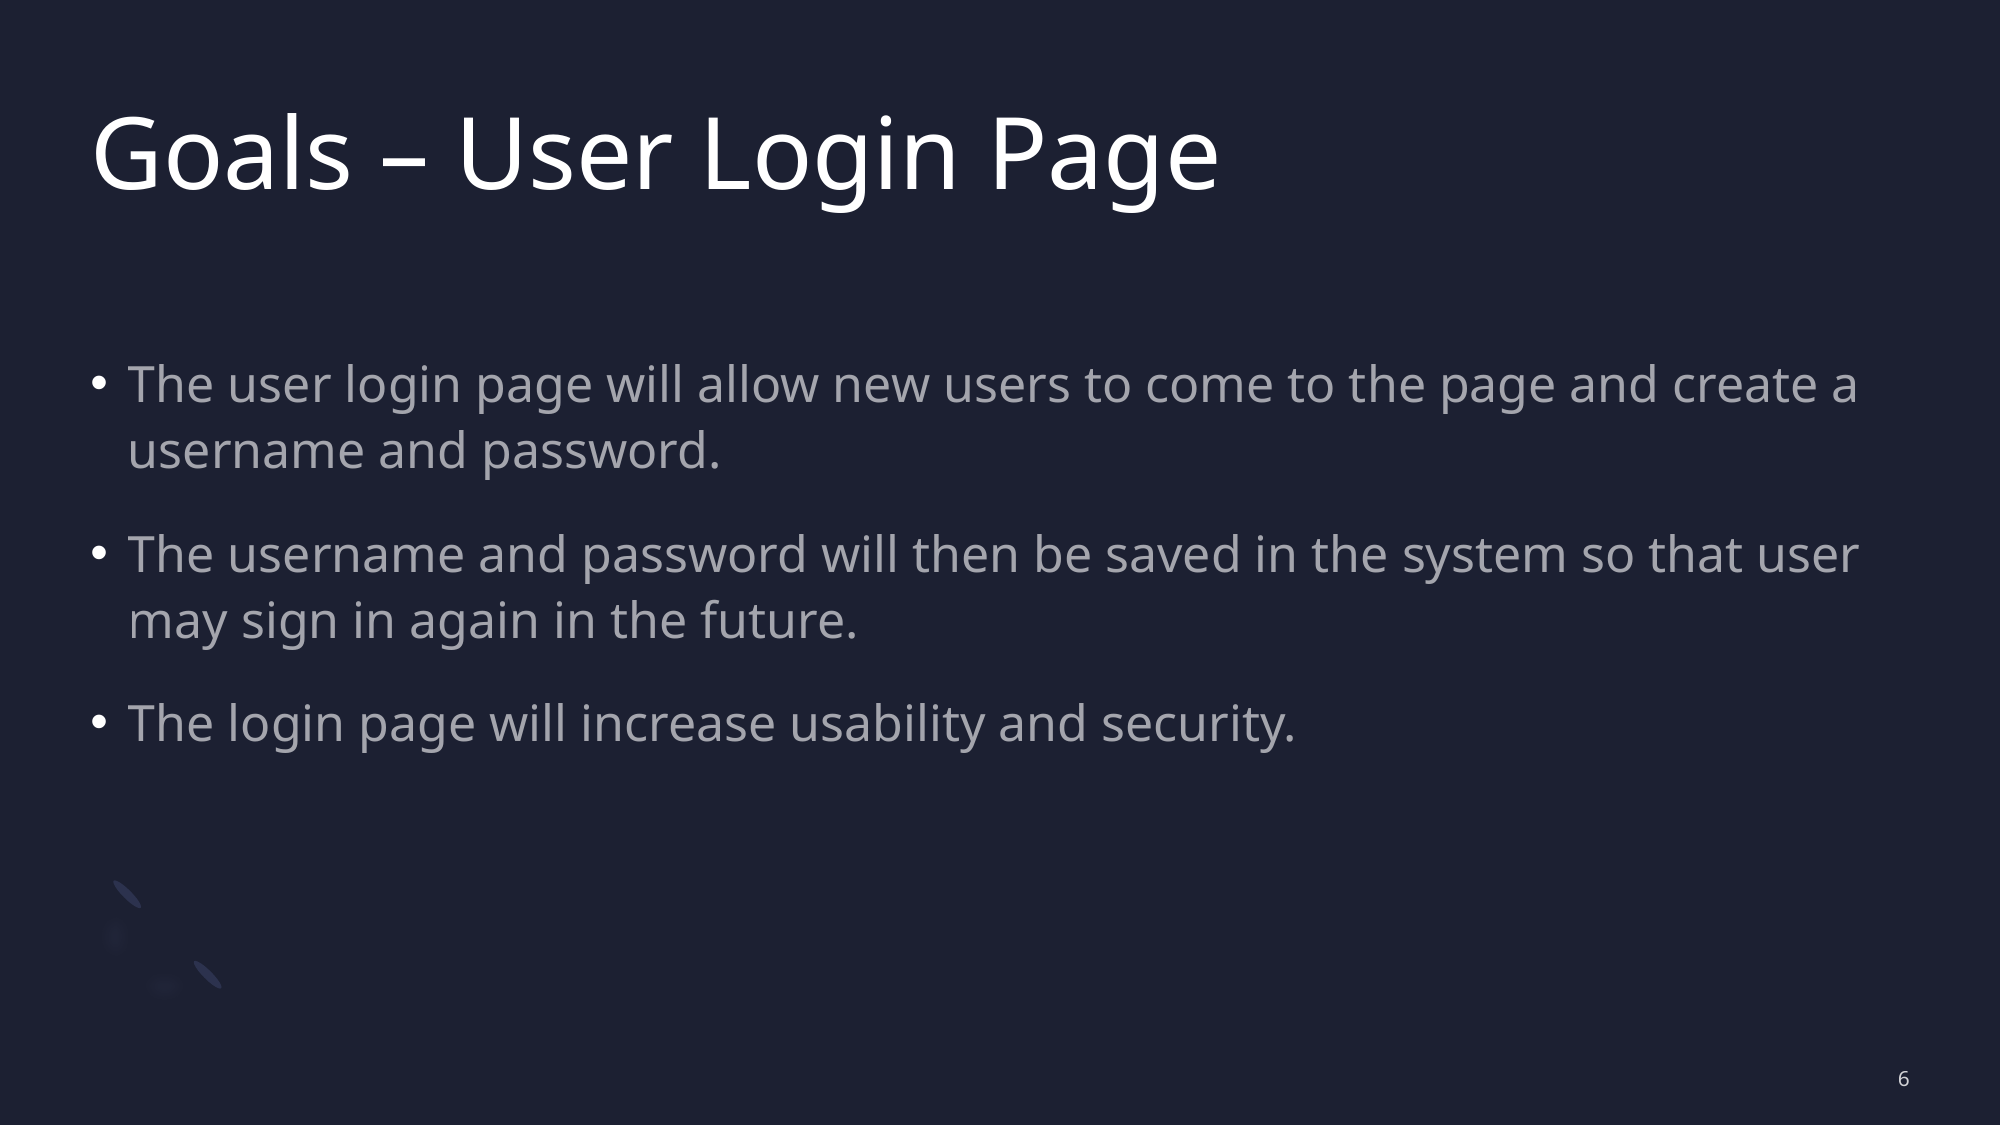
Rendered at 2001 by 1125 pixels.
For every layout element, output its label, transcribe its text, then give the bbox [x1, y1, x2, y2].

list The user login page will allow new users to come to the page and create a username and password. The username and password will then be saved in the system so that user may sign in again in the future. The login page will increase usability and security. [90, 346, 1910, 1000]
title Goals – User Login Page [90, 90, 1910, 309]
slide_number 6 [1632, 1067, 1910, 1093]
